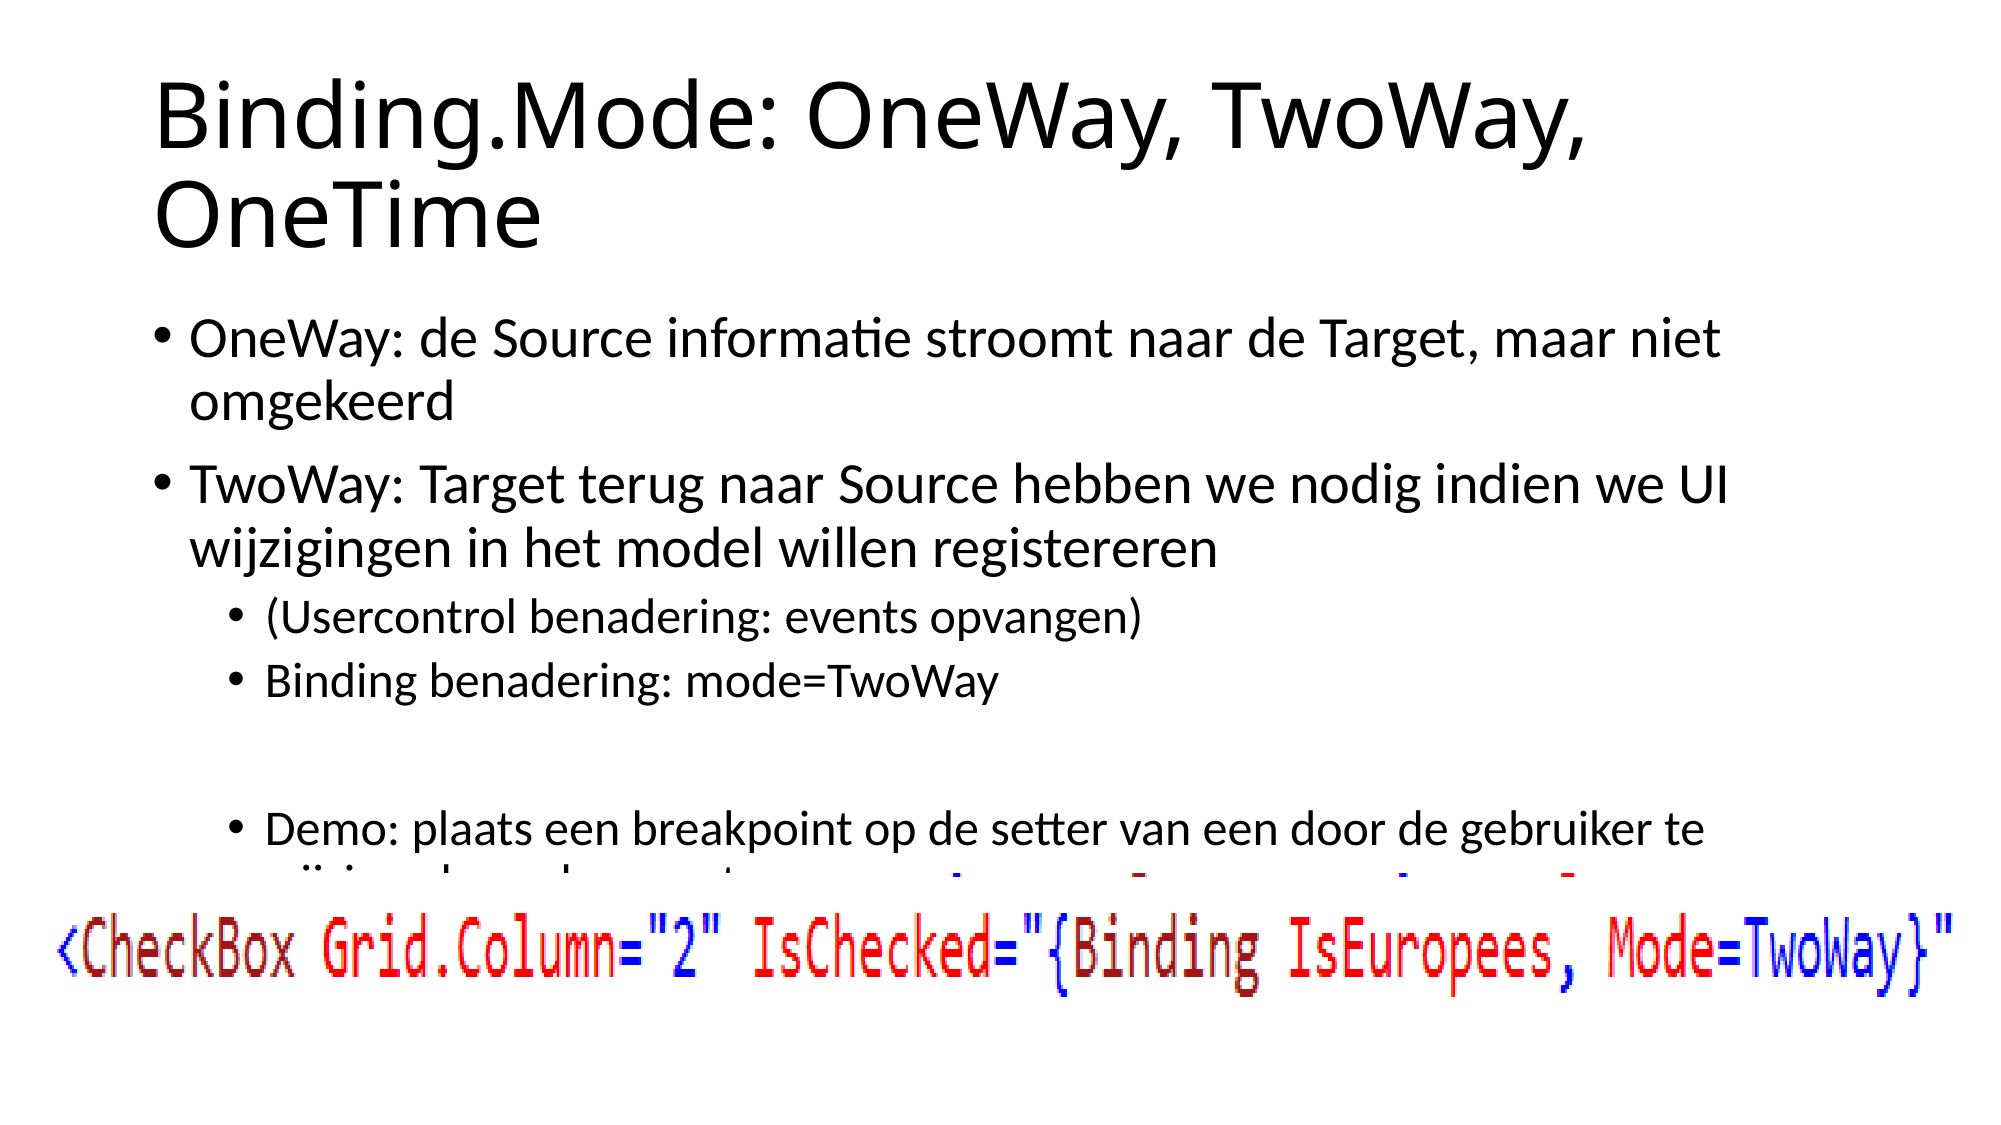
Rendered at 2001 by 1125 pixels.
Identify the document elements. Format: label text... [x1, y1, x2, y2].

list OneWay: de Source informatie stroomt naar de Target, maar niet omgekeerd TwoWay: Target terug naar Source hebben we nodig indien we UI wijzigingen in het model willen registereren (Usercontrol benadering: events opvangen) Binding benadering: mode=TwoWay Demo: plaats een breakpoint op de setter van een door de gebruiker te wijzigen bound property [137, 299, 1863, 873]
title Binding.Mode: OneWay, TwoWay, OneTime [137, 59, 1863, 278]
picture [49, 873, 1977, 1014]
